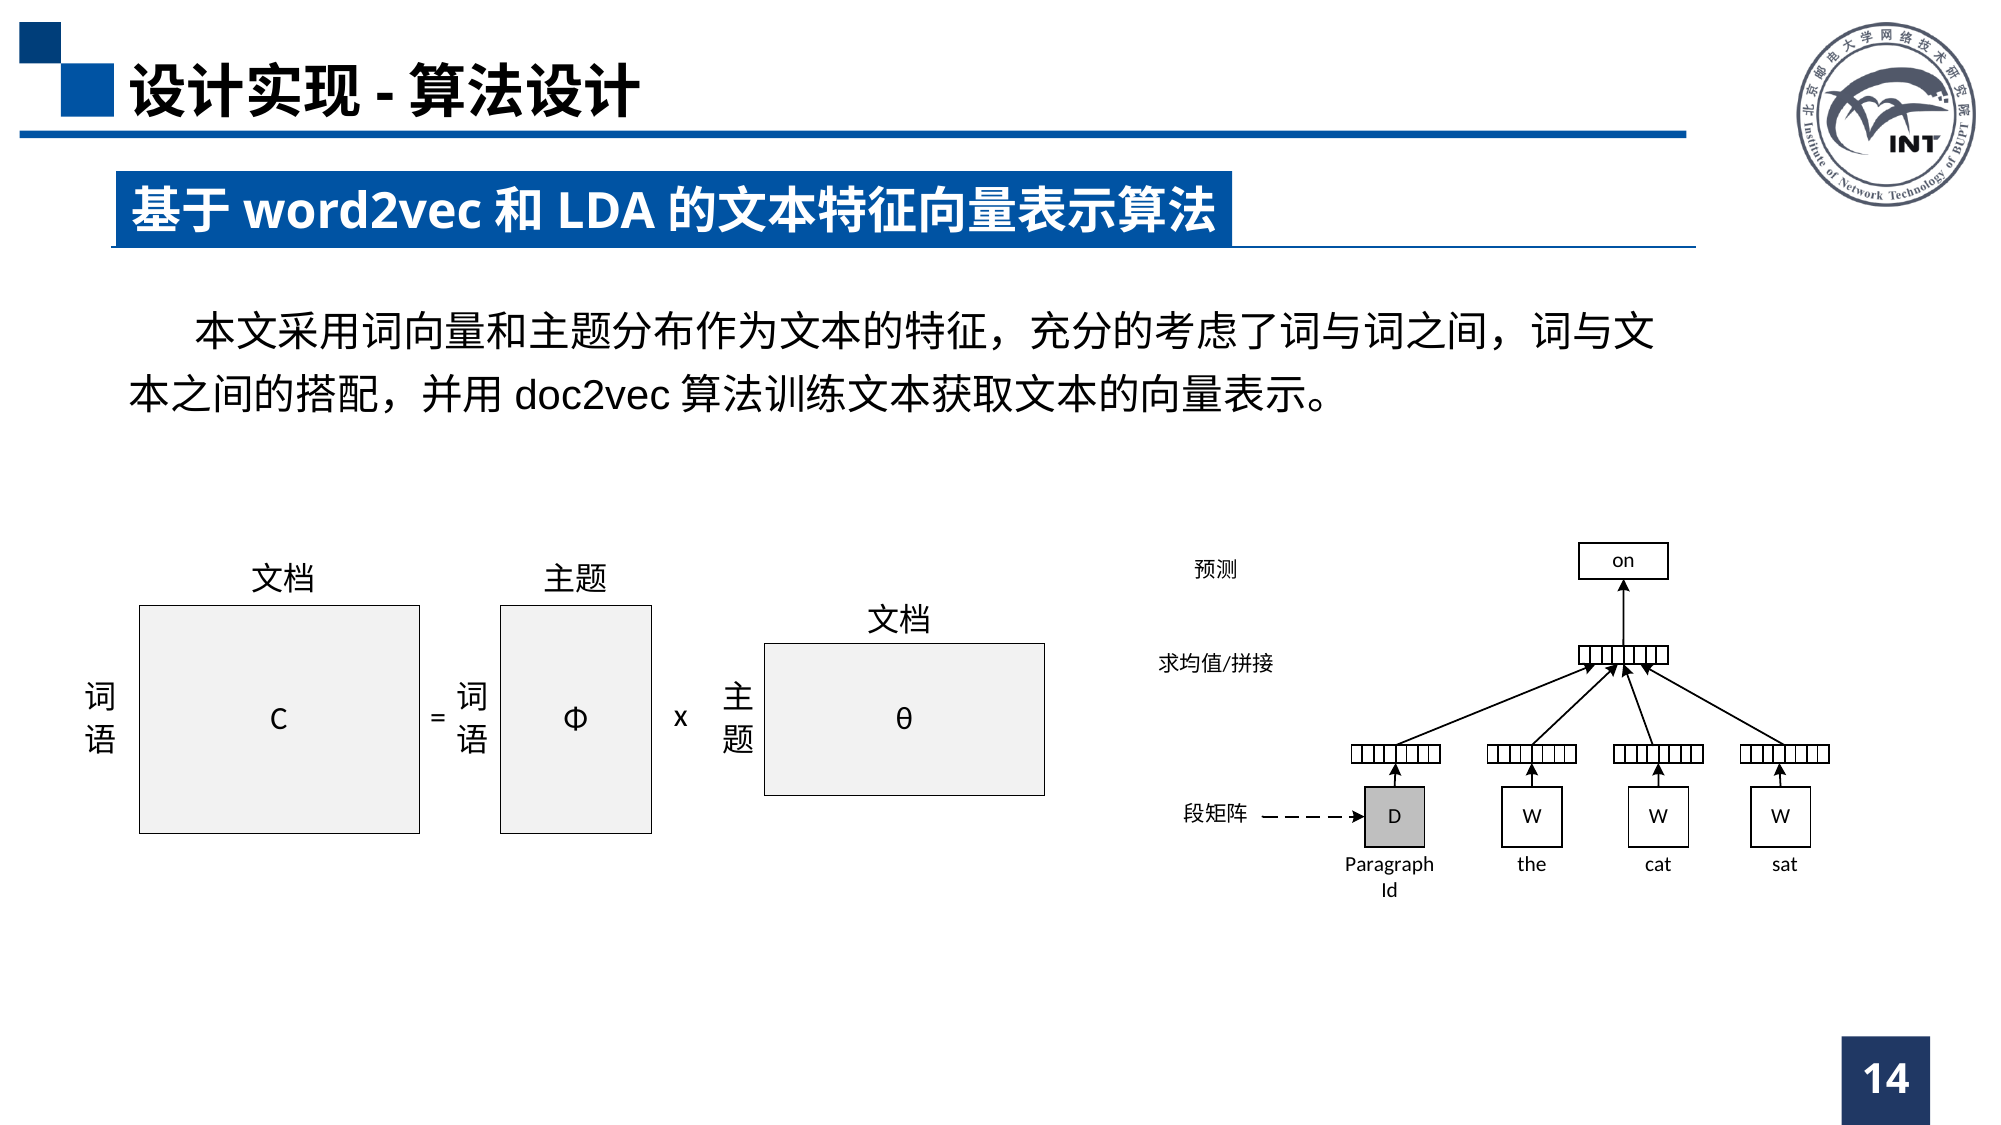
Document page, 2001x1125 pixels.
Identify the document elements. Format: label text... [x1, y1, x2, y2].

picture [66, 552, 1048, 837]
text_box 本文采用词向量和主题分布作为文本的特征，充分的考虑了词与词之间，词与文本之间的搭配，并用doc2vec算法训练文本获取文本的向量表示。 [114, 285, 1699, 425]
text_box 设计实现-算法设计 [113, 47, 1000, 132]
slide_number 14 [1771, 1050, 2000, 1111]
picture [1145, 539, 1833, 916]
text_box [110, 171, 1696, 247]
